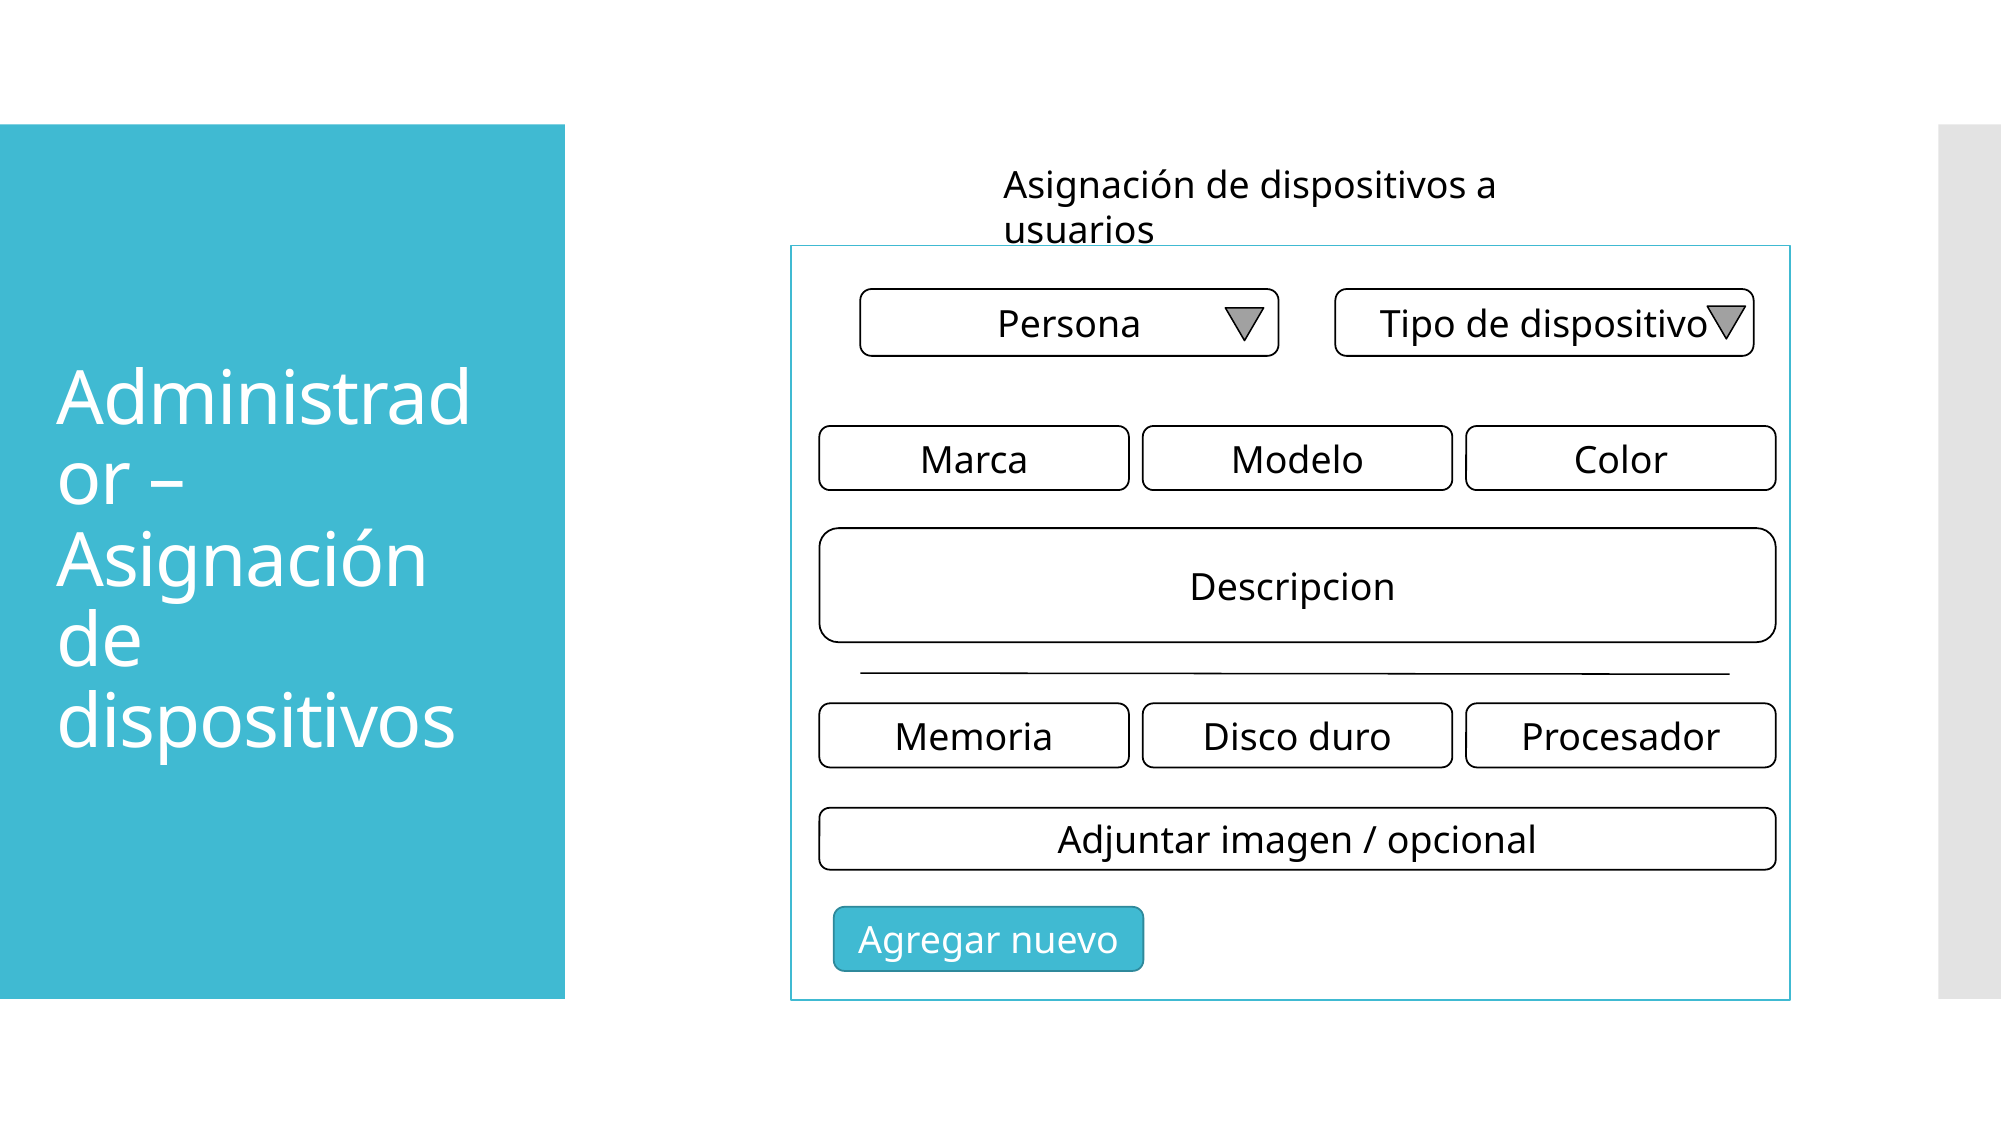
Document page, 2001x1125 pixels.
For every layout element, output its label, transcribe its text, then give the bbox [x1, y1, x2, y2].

text_box Tipo de dispositivo [1334, 288, 1755, 357]
title Administrador – Asignación de dispositivos [41, 184, 525, 940]
text_box Asignación de dispositivos a usuarios [988, 154, 1593, 259]
text_box Marca [818, 425, 1130, 491]
text_box Adjuntar imagen / opcional [818, 806, 1777, 871]
text_box Color [1465, 425, 1777, 491]
text_box Modelo [1141, 425, 1454, 491]
text_box Procesador [1465, 702, 1777, 769]
text_box Descripcion [818, 527, 1777, 644]
text_box [1224, 307, 1265, 342]
text_box Agregar nuevo [832, 905, 1145, 972]
text_box Memoria [818, 702, 1130, 769]
text_box [790, 245, 1791, 1001]
text_box [1706, 305, 1747, 340]
text_box Persona [859, 288, 1280, 357]
text_box Disco duro [1141, 702, 1454, 769]
